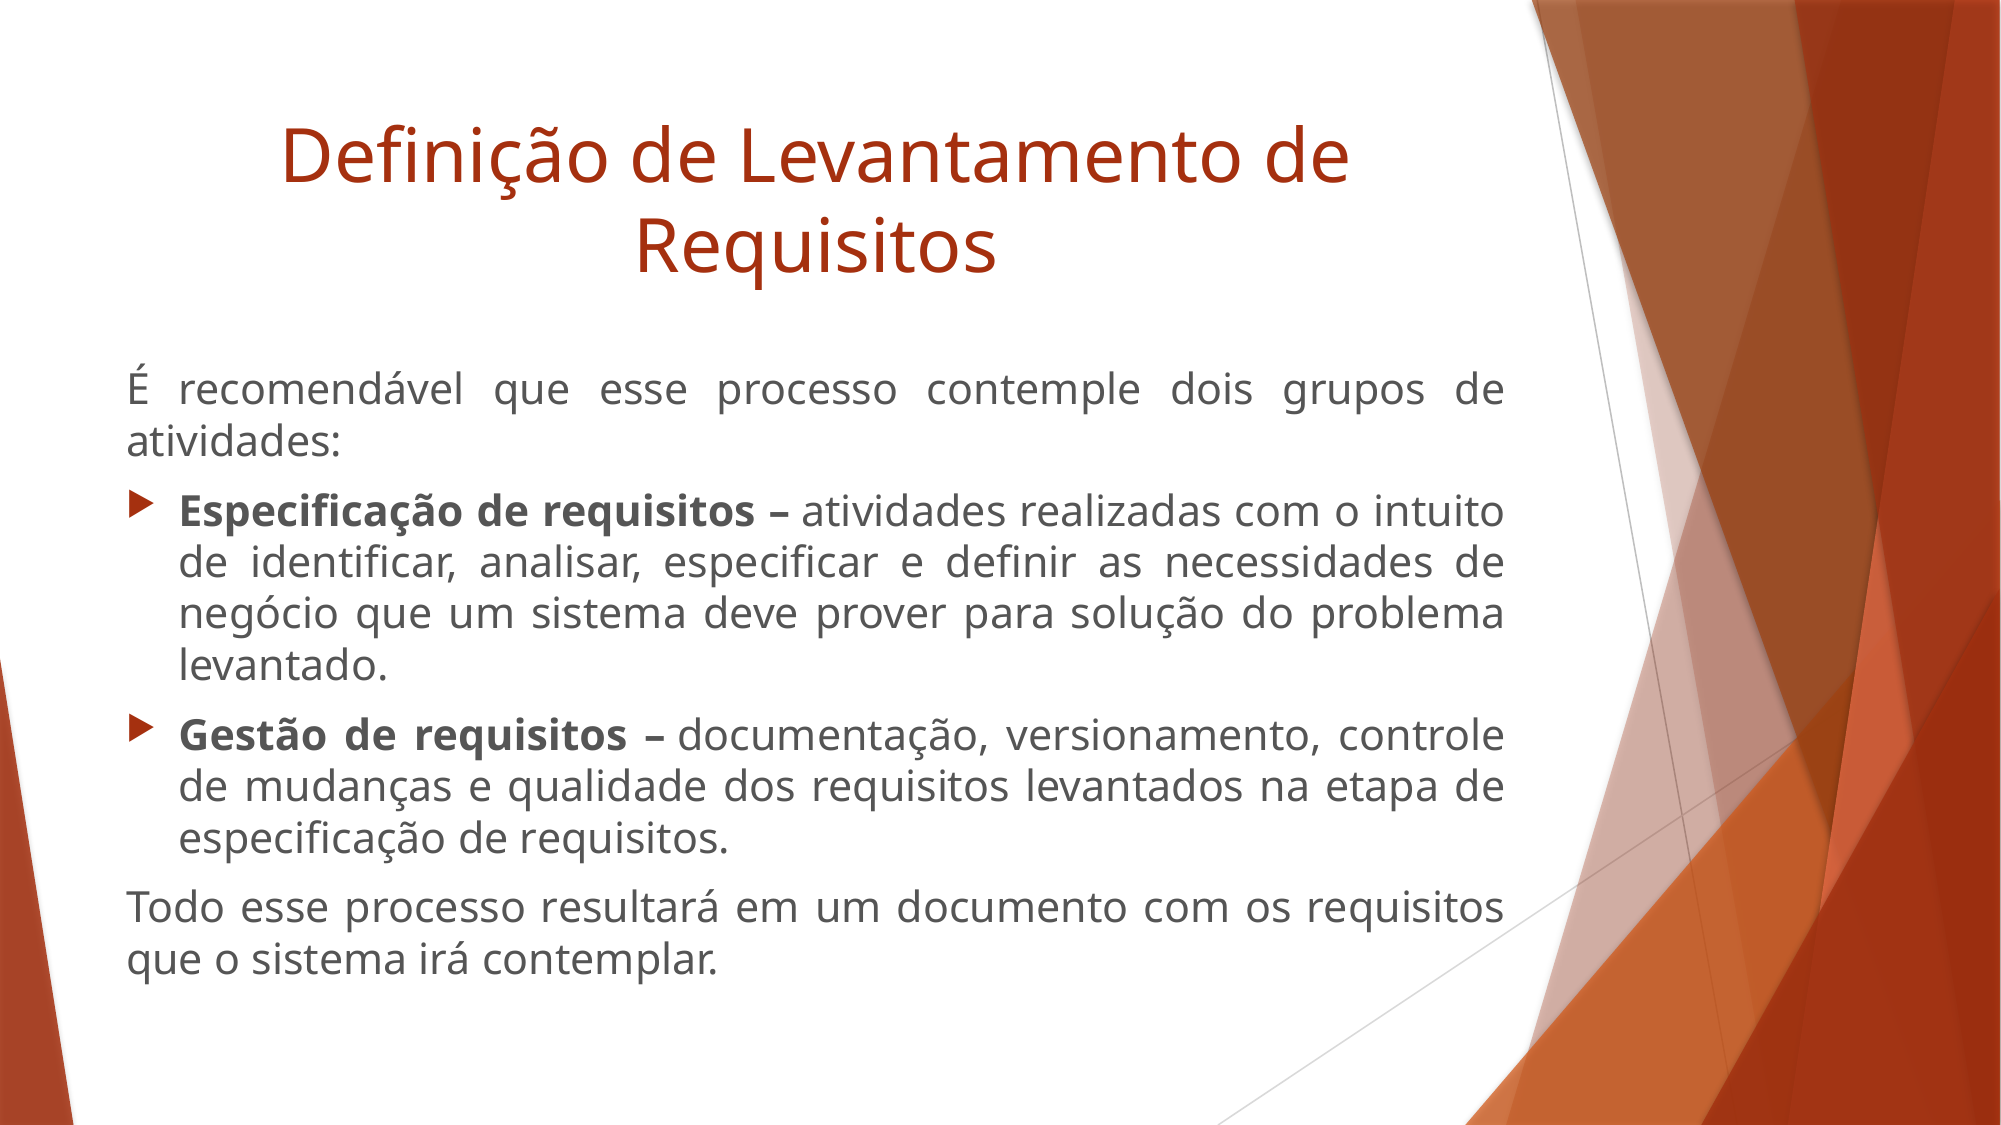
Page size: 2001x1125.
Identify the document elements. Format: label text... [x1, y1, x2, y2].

list É recomendável que esse processo contemple dois grupos de atividades: Especificação de requisitos – atividades realizadas com o intuito de identificar, analisar, especificar e definir as necessidades de negócio que um sistema deve prover para solução do problema levantado. Gestão de requisitos – documentação, versionamento, controle de mudanças e qualidade dos requisitos levantados na etapa de especificação de requisitos. Todo esse processo resultará em um documento com os requisitos que o sistema irá contemplar. [111, 354, 1522, 992]
title Definição de Levantamento de Requisitos [111, 99, 1522, 317]
